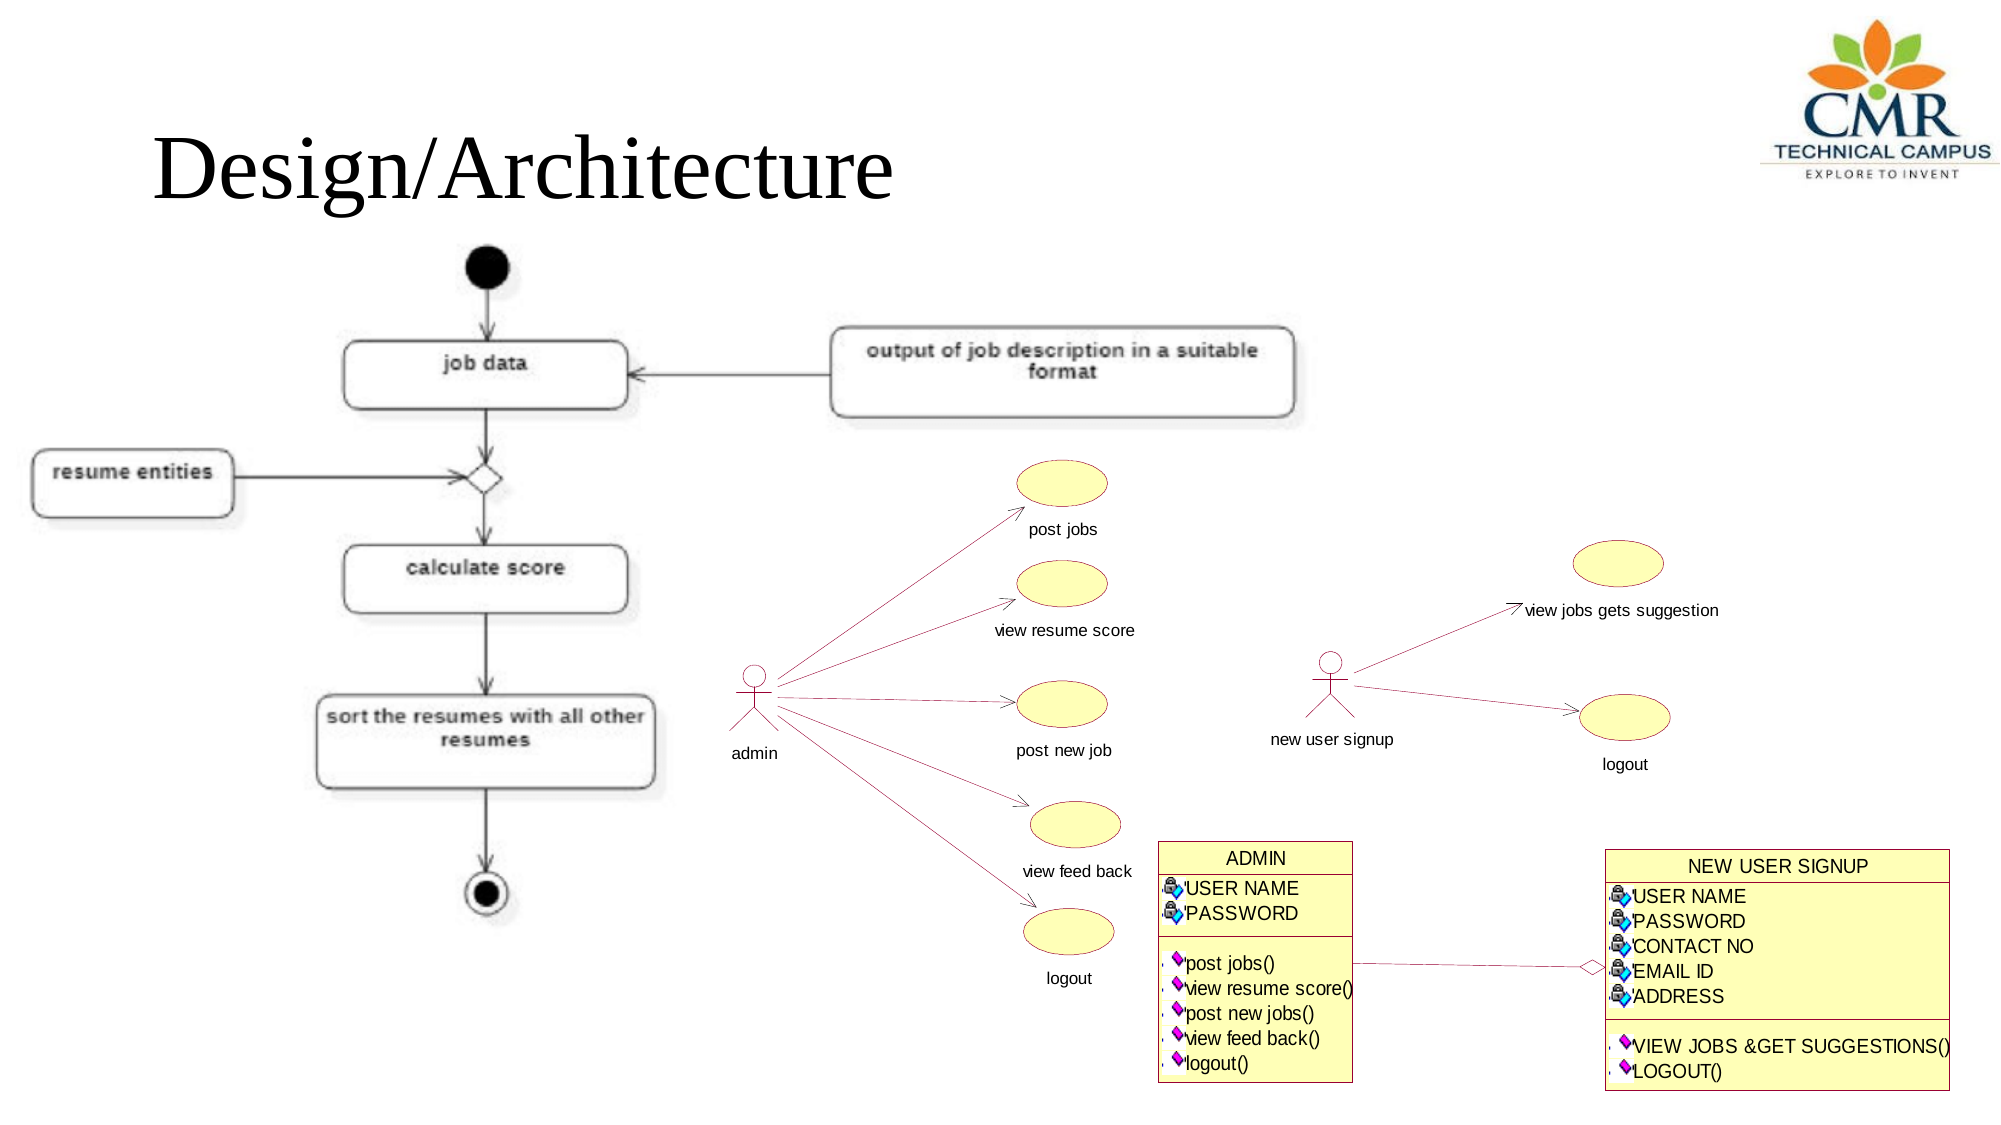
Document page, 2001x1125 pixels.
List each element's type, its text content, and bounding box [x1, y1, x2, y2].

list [1760, 0, 2000, 205]
picture [16, 227, 2000, 1106]
title Design/Architecture​ [137, 59, 1863, 278]
